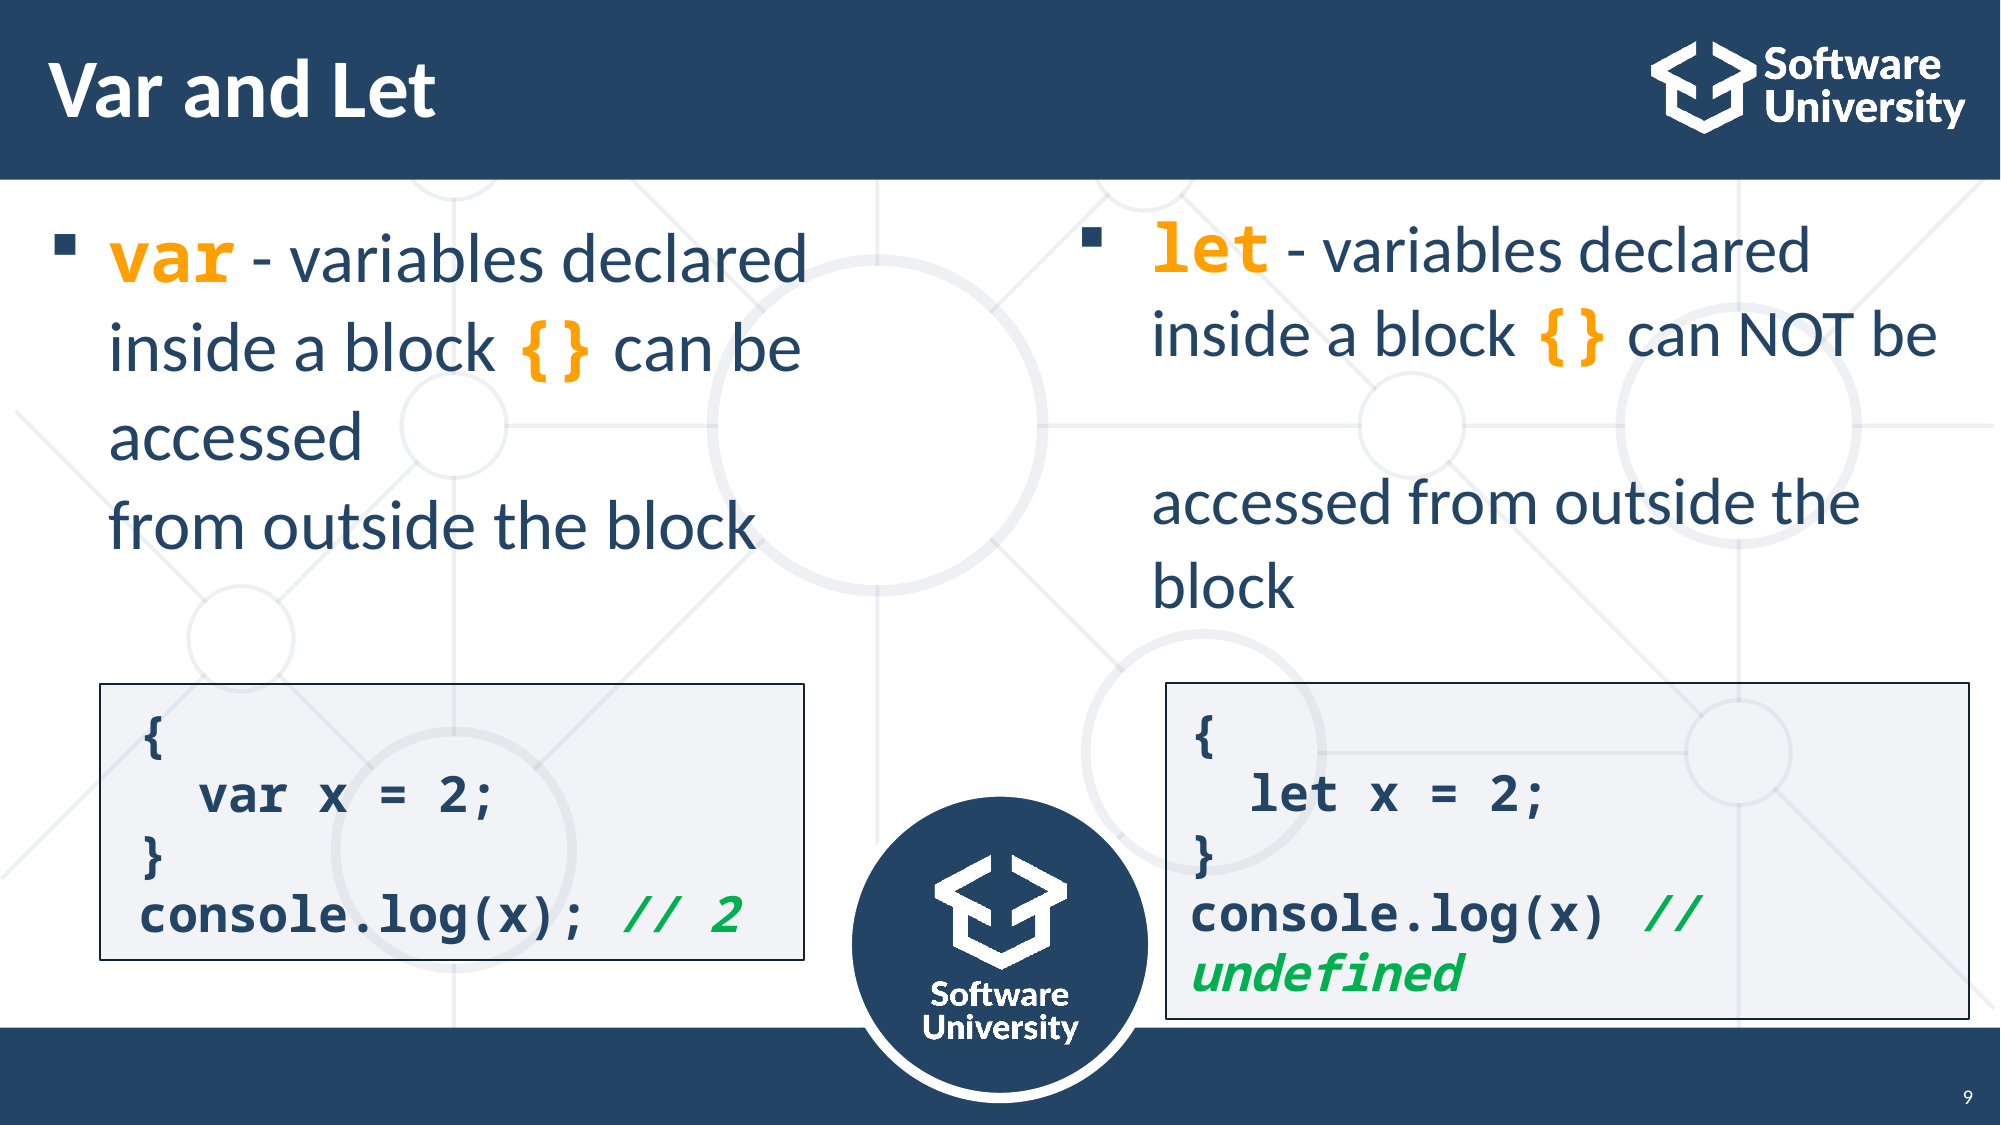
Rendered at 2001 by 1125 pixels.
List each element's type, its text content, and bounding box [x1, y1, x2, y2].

picture [921, 854, 1079, 1049]
slide_number 9 [1927, 1067, 1989, 1117]
list let - variables declared inside a block {} can NOT be accessed from outside the block [1059, 196, 1969, 1010]
title Var and Let [31, 11, 1625, 157]
picture [1651, 41, 1966, 134]
list var - variables declared inside a block {} can be accessed from outside the block [31, 201, 941, 1015]
text_box { let x = 2; } console.log(x) // undefined [1165, 683, 1969, 1019]
text_box { var x = 2; } console.log(x); // 2 [100, 684, 804, 960]
